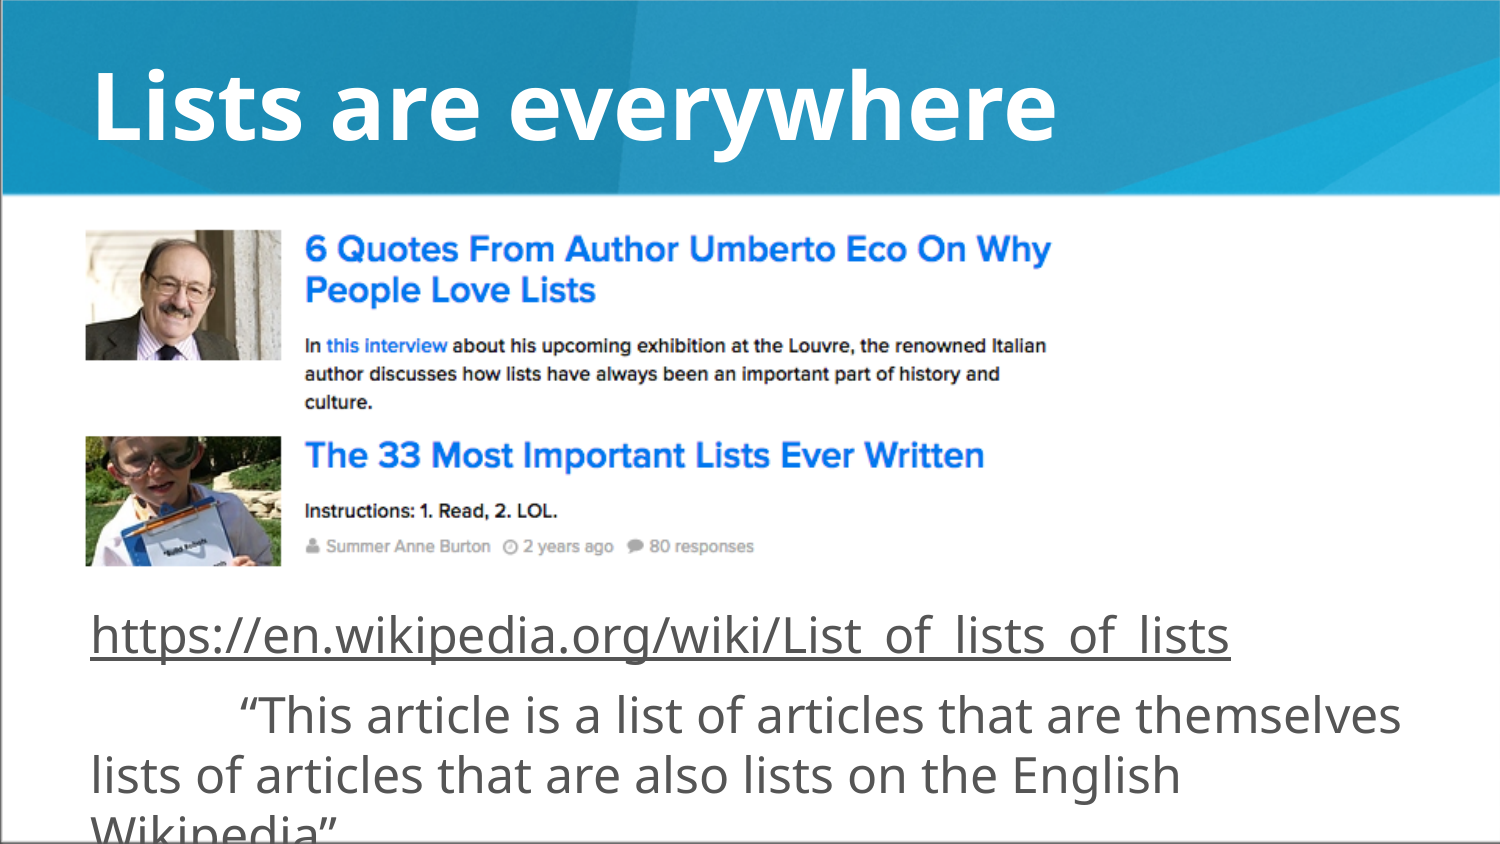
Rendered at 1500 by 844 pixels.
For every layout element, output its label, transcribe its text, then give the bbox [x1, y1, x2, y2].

list https://en.wikipedia.org/wiki/List_of_lists_of_lists “This article is a list of articles that are themselves lists of articles that are also lists on the English Wikipedia” [75, 238, 1432, 800]
picture [0, 0, 1500, 844]
title Lists are everywhere [75, 33, 1425, 175]
